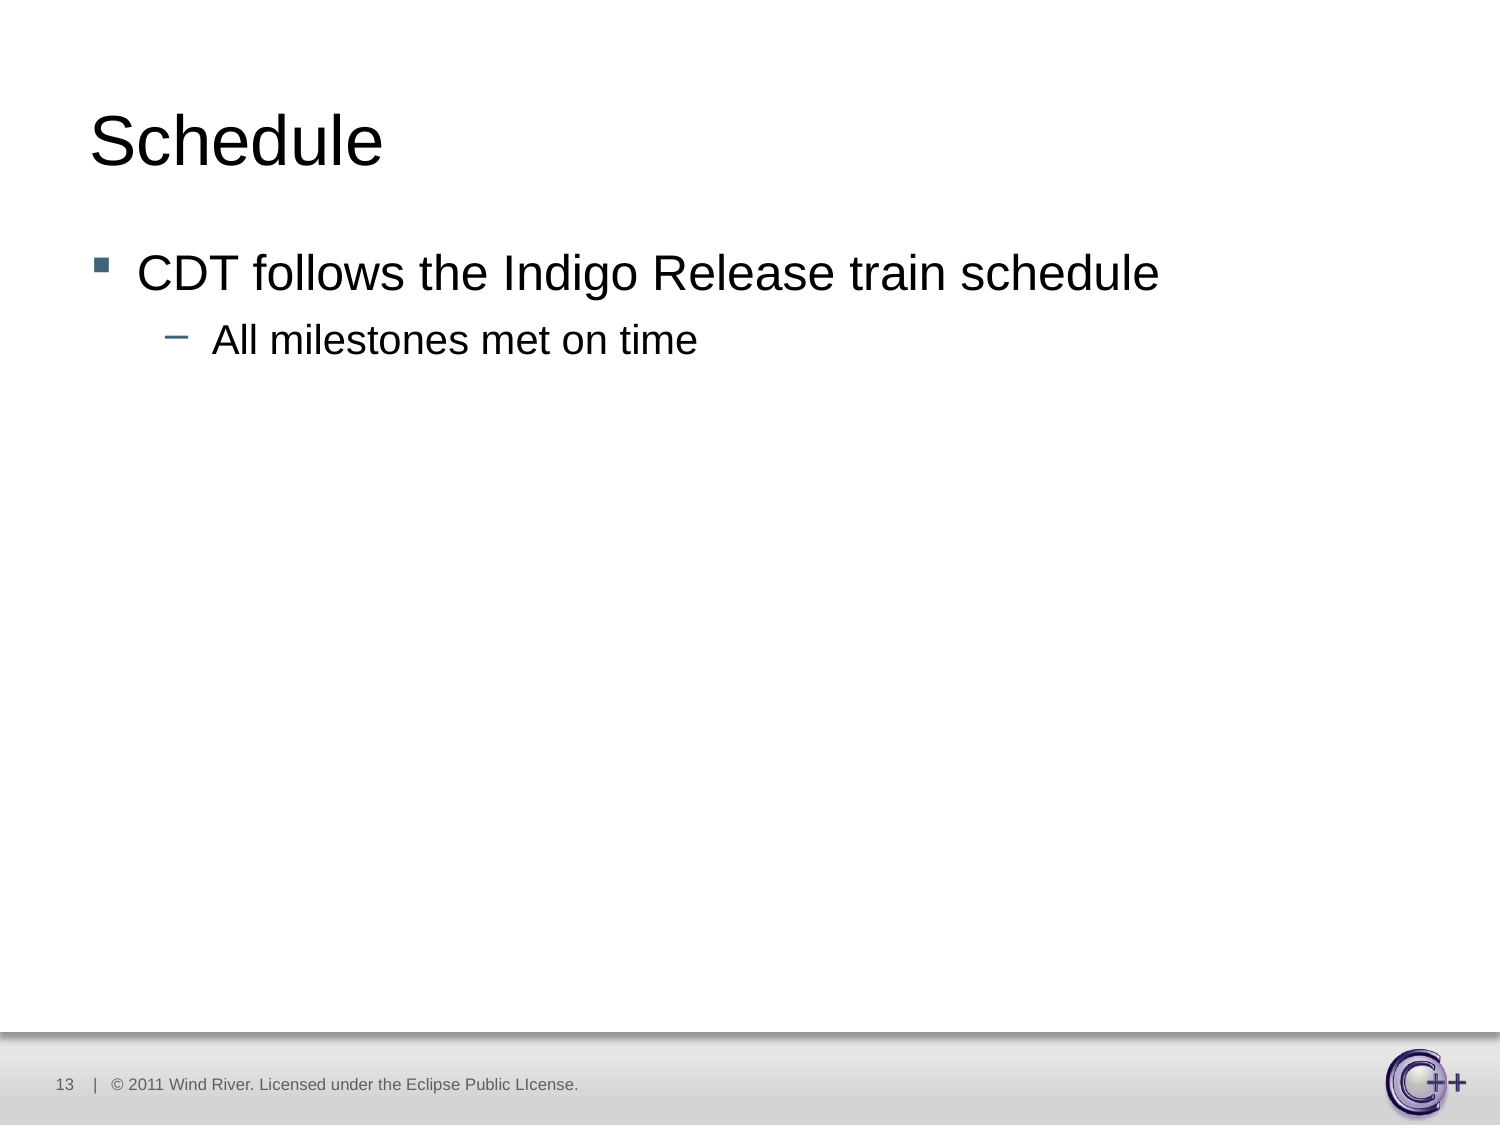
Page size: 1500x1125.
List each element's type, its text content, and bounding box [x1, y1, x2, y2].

list CDT follows the Indigo Release train schedule All milestones met on time [75, 237, 1425, 376]
picture [0, 1032, 1500, 1125]
footer | © 2011 Wind River. Licensed under the Eclipse Public LIcense. [90, 1066, 626, 1102]
slide_number 13 [12, 1066, 90, 1102]
title Schedule [74, 92, 1425, 189]
